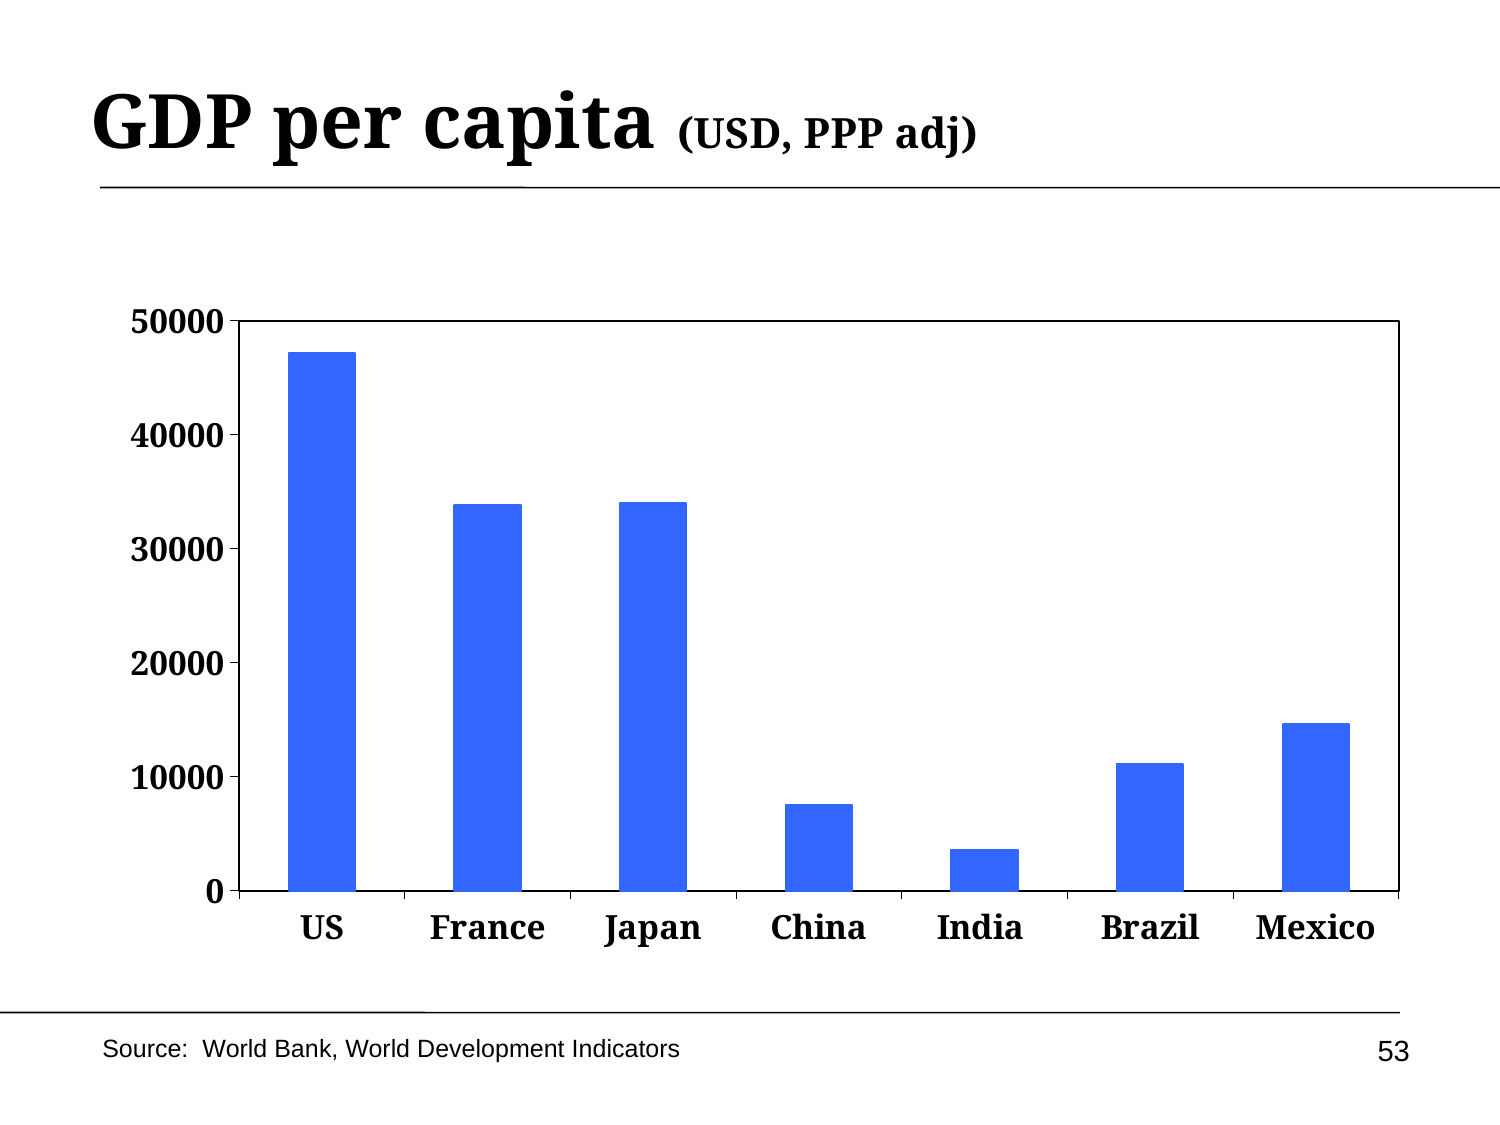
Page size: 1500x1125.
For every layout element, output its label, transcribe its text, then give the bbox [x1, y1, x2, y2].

title GDP per capita (USD, PPP adj) [74, 49, 1426, 188]
slide_number 53 [1074, 1024, 1426, 1103]
text_box Source: World Bank, World Development Indicators [87, 1025, 813, 1070]
chart [83, 270, 1413, 997]
